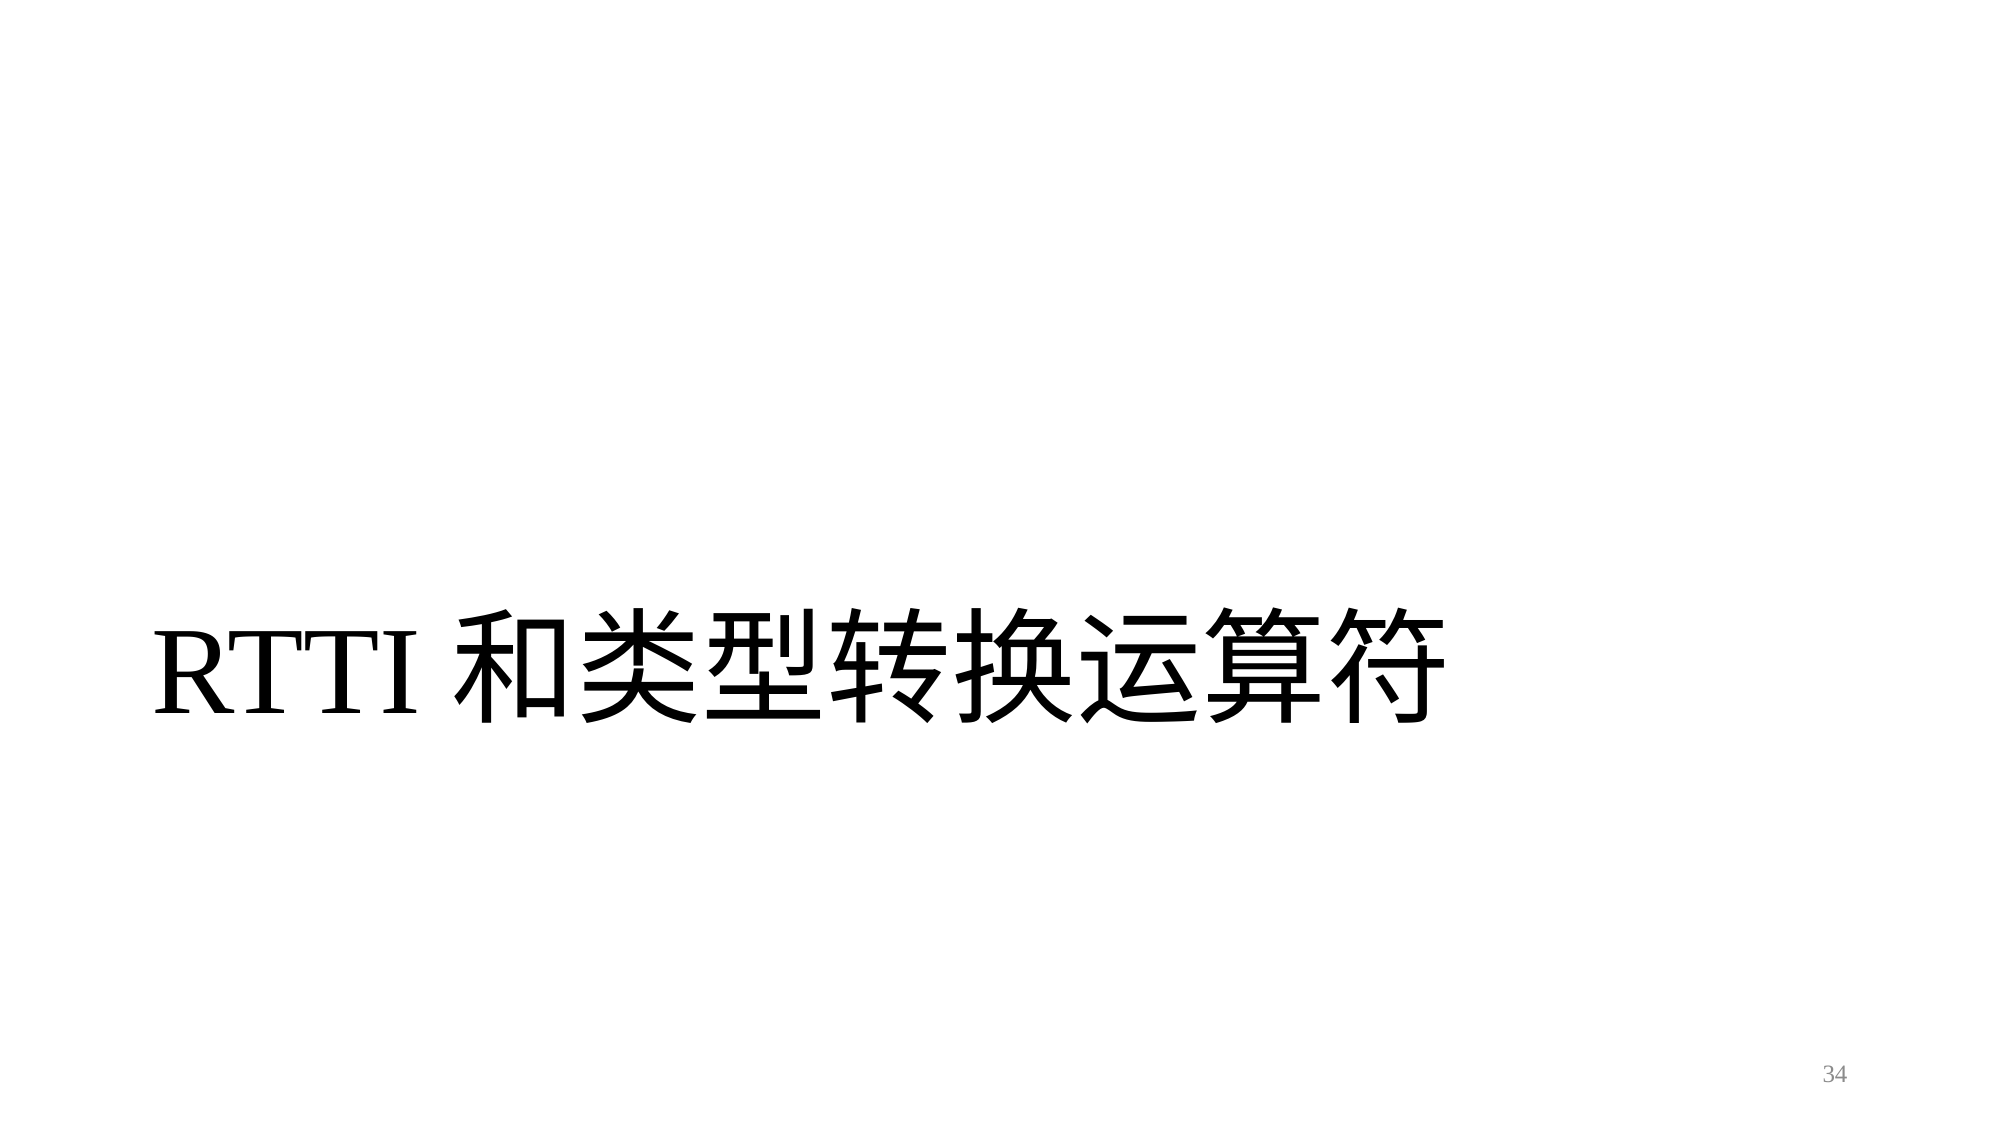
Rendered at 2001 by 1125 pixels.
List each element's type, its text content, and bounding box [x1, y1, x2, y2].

title RTTI和类型转换运算符 [136, 280, 1862, 749]
slide_number 34 [1740, 1042, 1863, 1103]
